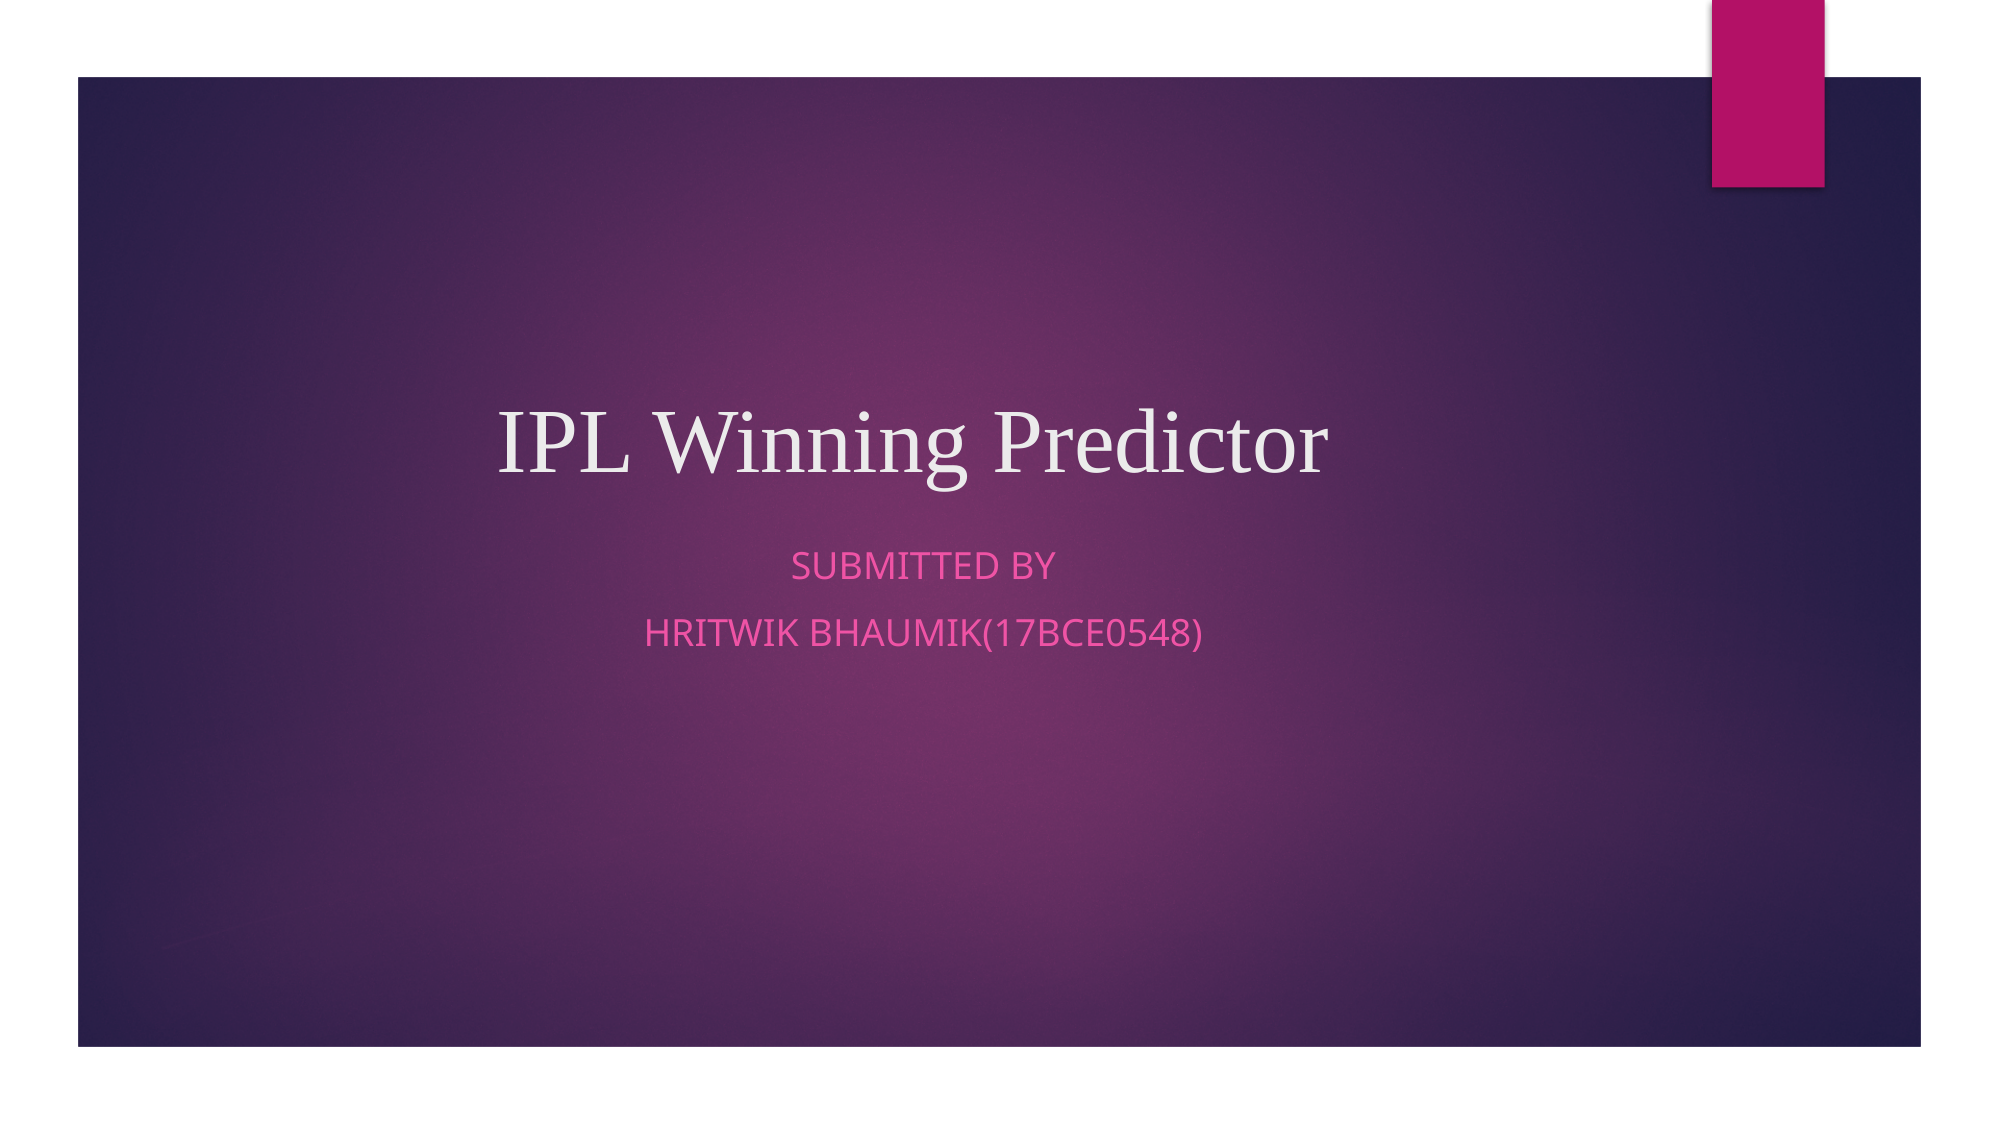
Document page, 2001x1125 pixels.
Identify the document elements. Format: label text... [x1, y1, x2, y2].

title IPL Winning Predictor [189, 344, 1638, 499]
subtitle Submitted by Hritwik Bhaumik(17BCE0548) [199, 535, 1648, 752]
